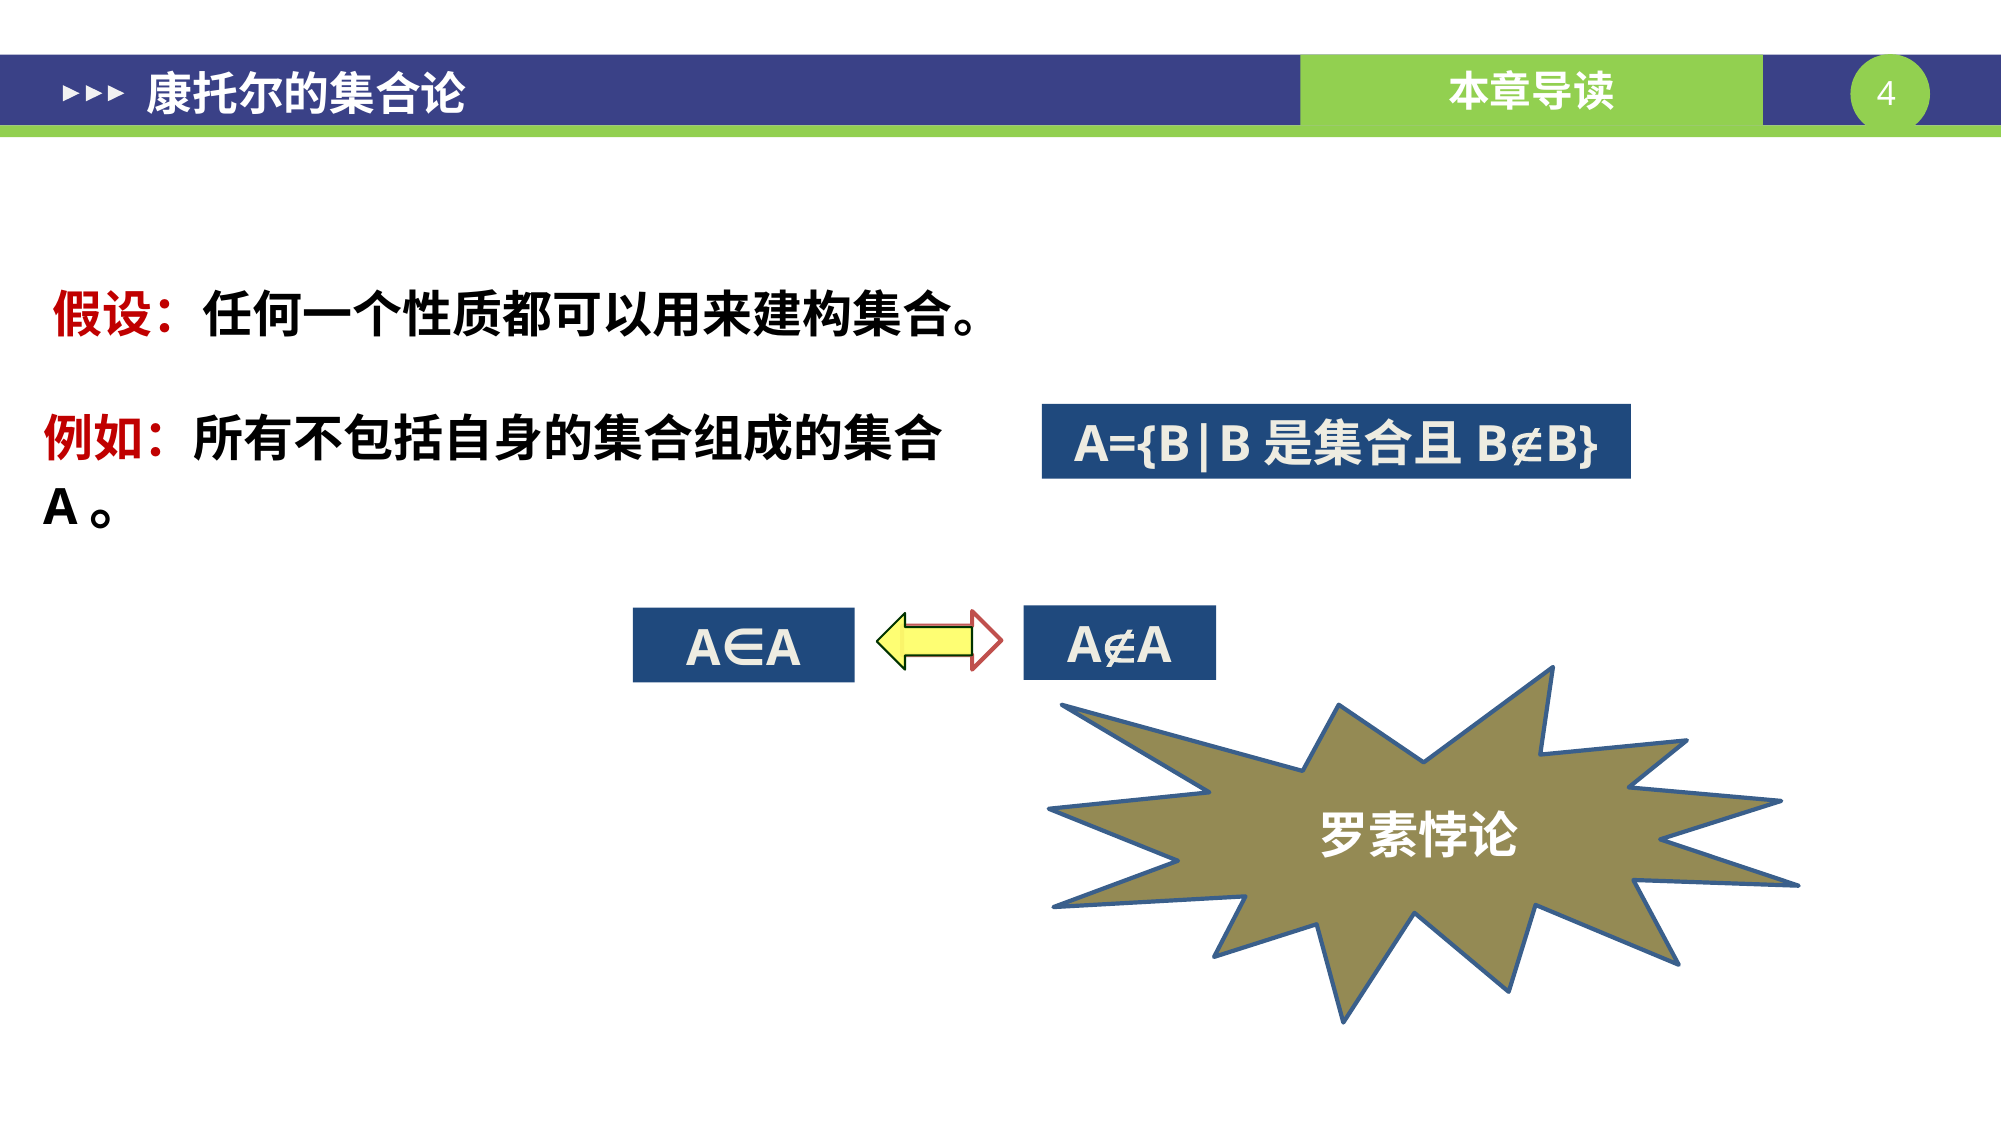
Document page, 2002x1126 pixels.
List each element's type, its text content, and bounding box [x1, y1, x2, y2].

text_box A∈A [632, 607, 855, 683]
text_box 例如：所有不包括自身的集合组成的集合A。 [28, 398, 1039, 544]
text_box 假设：任何一个性质都可以用来建构集合。 [38, 275, 1211, 351]
text_box AA [1023, 605, 1217, 680]
text_box 康托尔的集合论 [84, 59, 955, 125]
text_box [907, 609, 1004, 672]
text_box A={B|B是集合且BB} [1041, 403, 1631, 479]
text_box [876, 612, 972, 670]
text_box 罗素悖论 [1046, 665, 1801, 1025]
